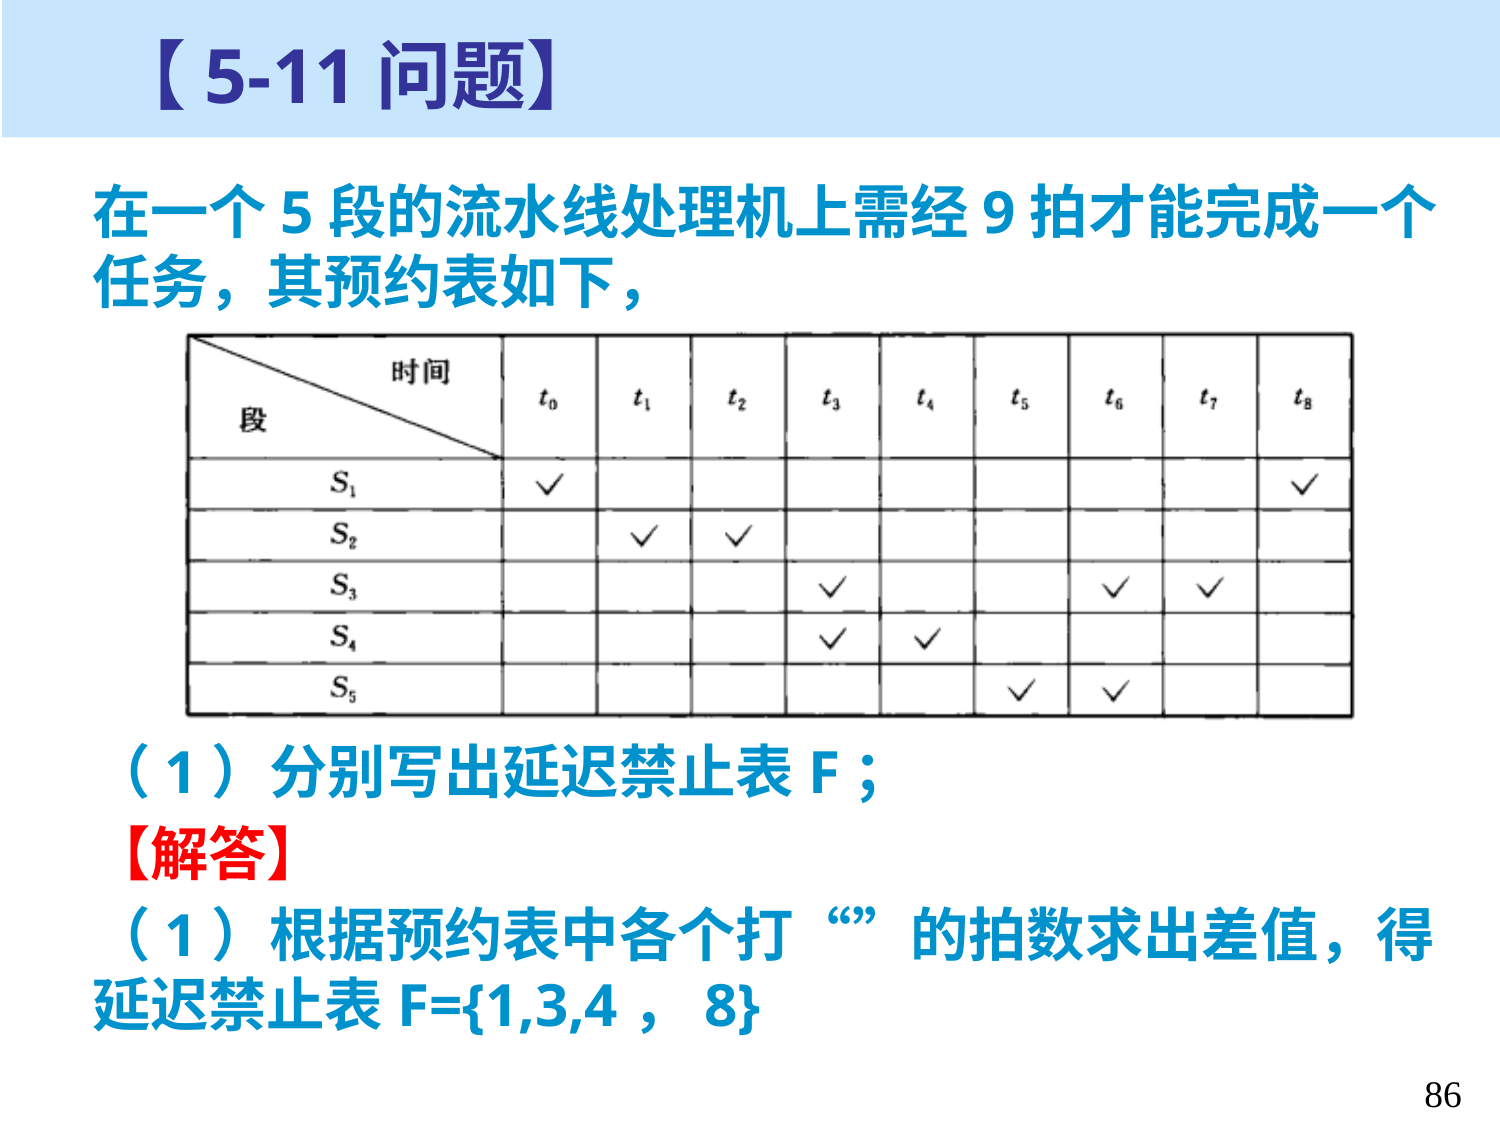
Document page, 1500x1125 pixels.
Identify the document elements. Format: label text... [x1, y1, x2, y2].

list 在一个5段的流水线处理机上需经9拍才能完成一个任务，其预约表如下， （1）分别写出延迟禁止表F； 【解答】 （1）根据预约表中各个打“”的拍数求出差值，得延迟禁止表F={1,3,4，8} [77, 167, 1472, 1093]
title 【5-11问题】 [96, 23, 1472, 124]
picture [180, 321, 1368, 726]
